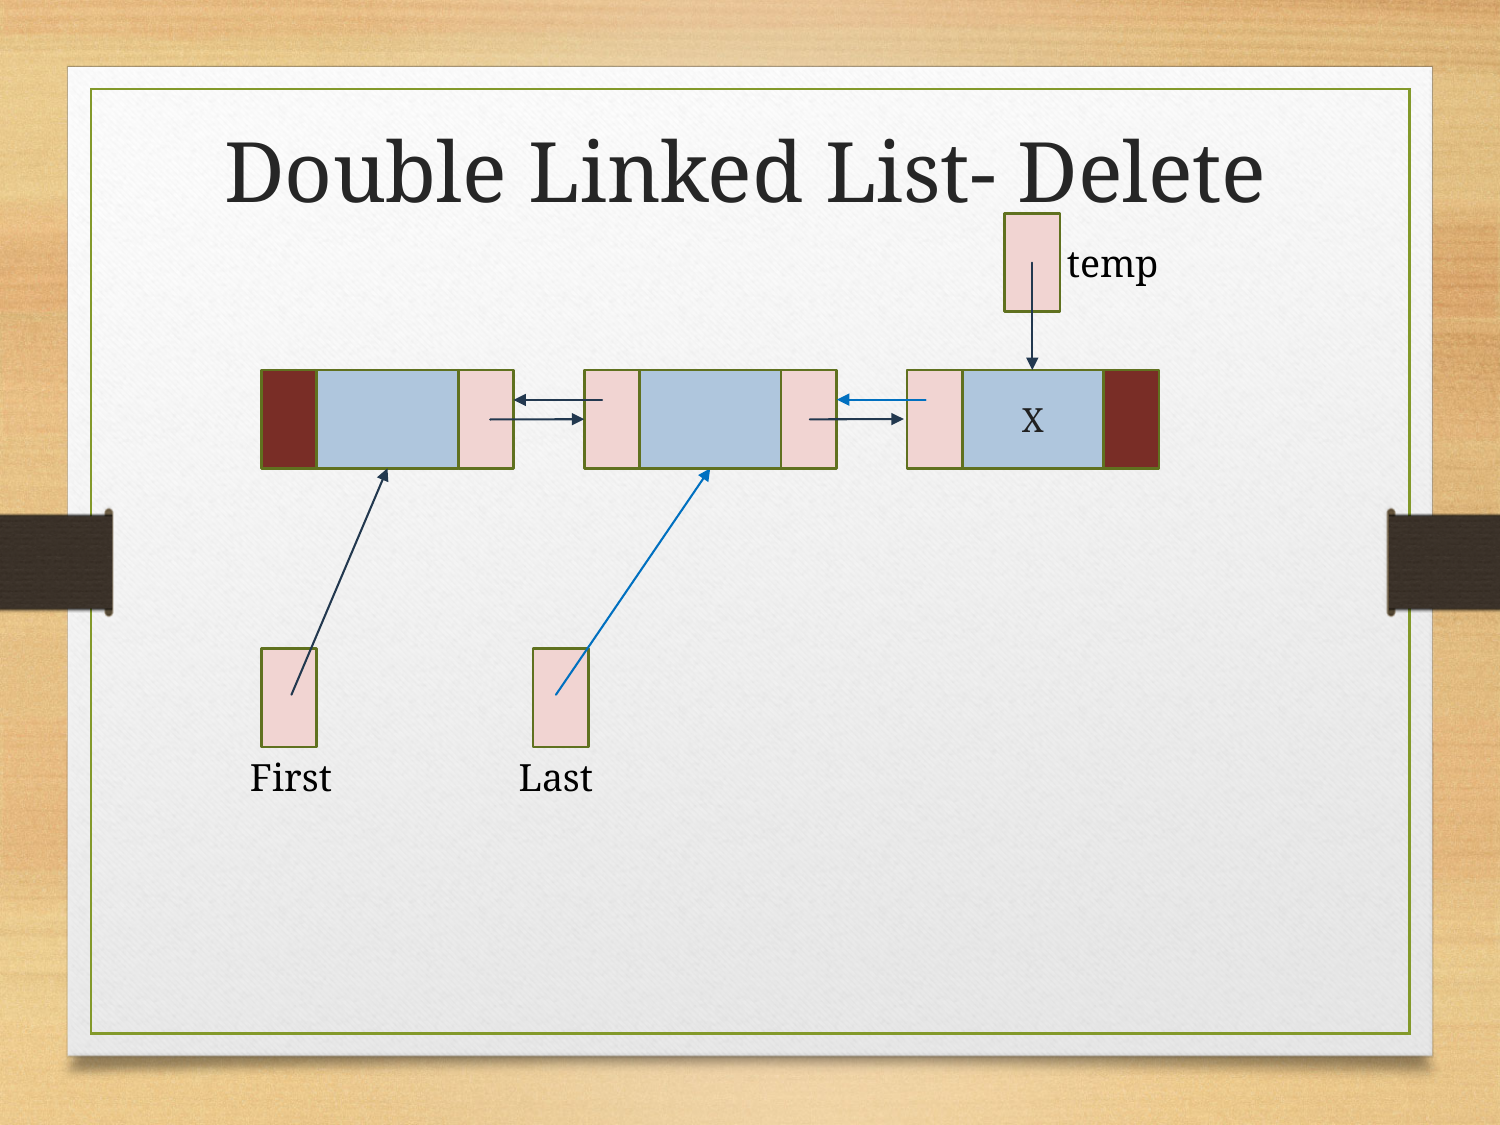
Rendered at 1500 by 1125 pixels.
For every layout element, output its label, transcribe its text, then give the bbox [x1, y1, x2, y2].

text_box [318, 369, 457, 470]
text_box First [235, 746, 348, 807]
text_box temp [1052, 232, 1174, 292]
text_box [457, 369, 515, 470]
text_box [1102, 369, 1160, 470]
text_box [555, 468, 711, 695]
text_box Double Linked List- Delete [188, 112, 1304, 219]
text_box [1003, 212, 1061, 313]
text_box [906, 369, 964, 470]
text_box [532, 647, 590, 748]
text_box Last [503, 746, 608, 807]
text_box X [964, 369, 1102, 470]
picture [0, 0, 1500, 1125]
text_box [641, 369, 780, 470]
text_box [291, 468, 388, 695]
text_box [583, 369, 641, 468]
text_box [260, 369, 318, 470]
text_box [780, 369, 838, 470]
text_box [260, 647, 318, 748]
